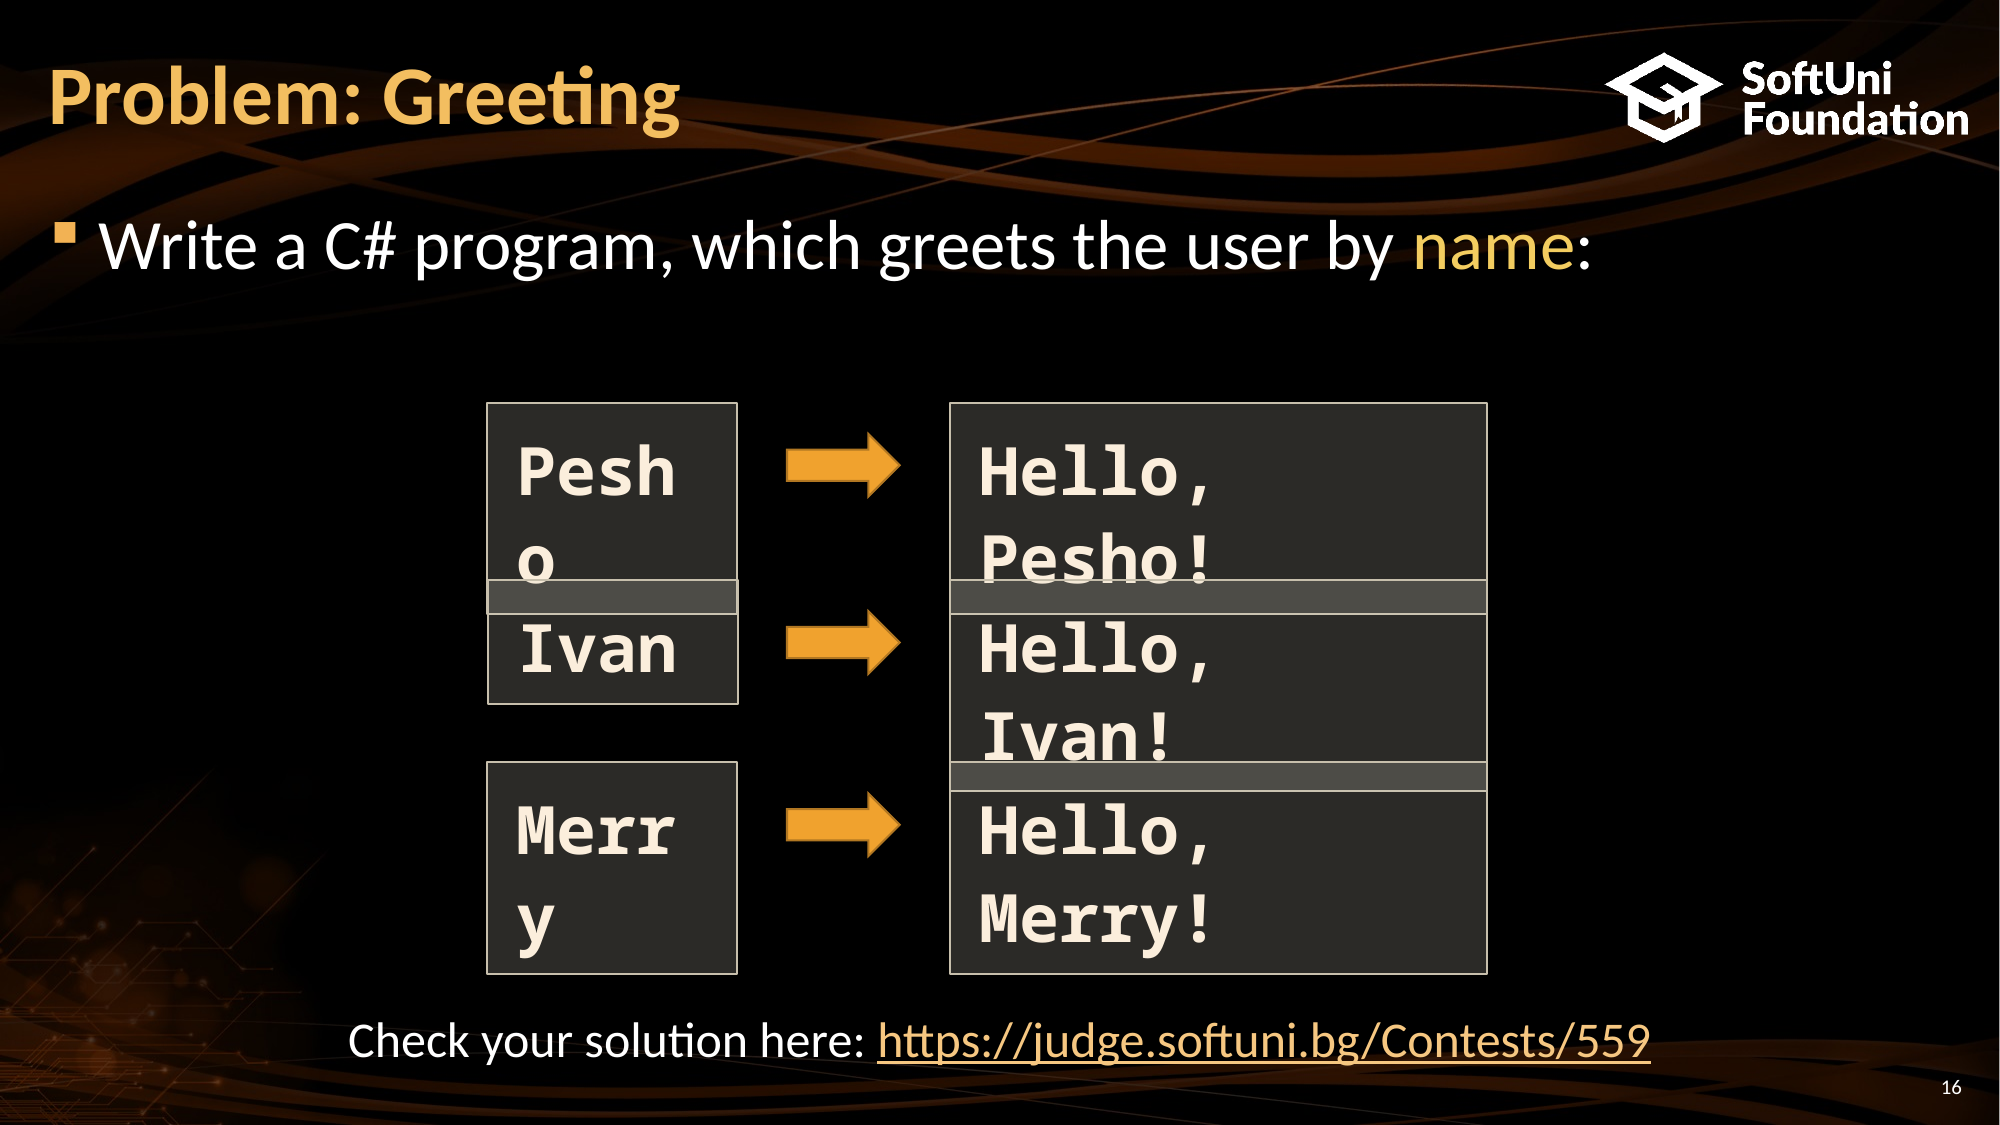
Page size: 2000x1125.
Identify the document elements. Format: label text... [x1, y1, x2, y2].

text_box Merry [486, 762, 737, 974]
list Write a C# program, which greets the user by name: [31, 188, 1968, 1103]
title Problem: Greeting [30, 6, 1602, 189]
text_box Ivan [488, 580, 739, 704]
text_box [785, 608, 902, 677]
picture [0, 0, 2000, 1125]
text_box Hello, Merry! [949, 762, 1488, 974]
text_box [785, 791, 902, 859]
text_box Hello, Pesho! [949, 402, 1488, 580]
text_box Pesho [486, 402, 737, 615]
text_box Check your solution here: https://judge.softuni.bg/Contests/559 [174, 1000, 1825, 1076]
text_box [785, 431, 902, 499]
text_box Hello, Ivan! [949, 580, 1488, 762]
